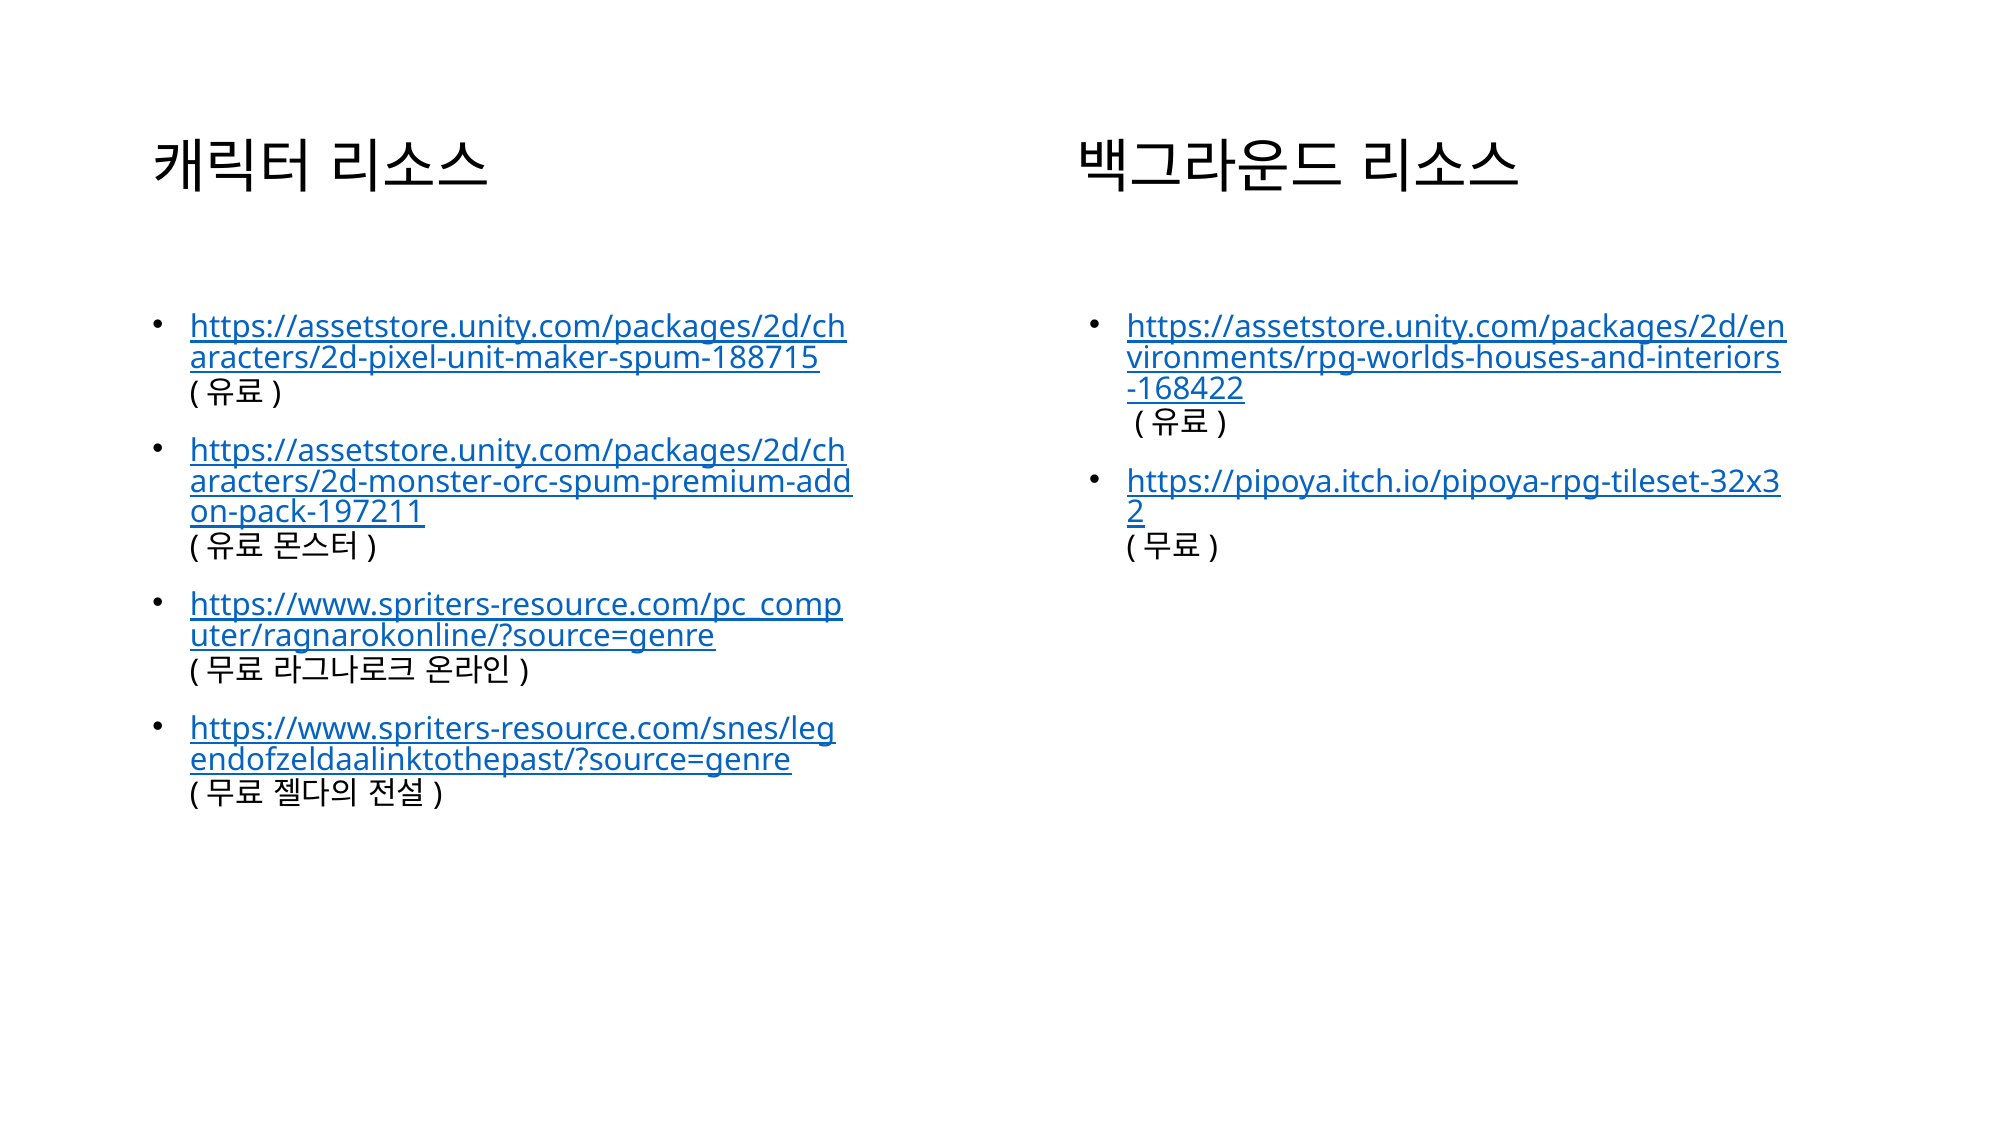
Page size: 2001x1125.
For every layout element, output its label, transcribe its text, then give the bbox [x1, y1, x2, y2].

title 캐릭터 리소스 [137, 59, 926, 278]
list https://assetstore.unity.com/packages/2d/characters/2d-pixel-unit-maker-spum-188715(유료) https://assetstore.unity.com/packages/2d/characters/2d-monster-orc-spum-premium-addon-pack-197211(유료 몬스터) https://www.spriters-resource.com/pc_computer/ragnarokonline/?source=genre(무료 라그나로크 온라인) https://www.spriters-resource.com/snes/legendofzeldaalinktothepast/?source=genre(무료 젤다의 전설) [137, 299, 869, 1014]
text_box 백그라운드 리소스 [1061, 59, 1850, 278]
text_box https://assetstore.unity.com/packages/2d/environments/rpg-worlds-houses-and-interiors-168422 (유료) https://pipoya.itch.io/pipoya-rpg-tileset-32x32(무료) [1074, 299, 1806, 1014]
